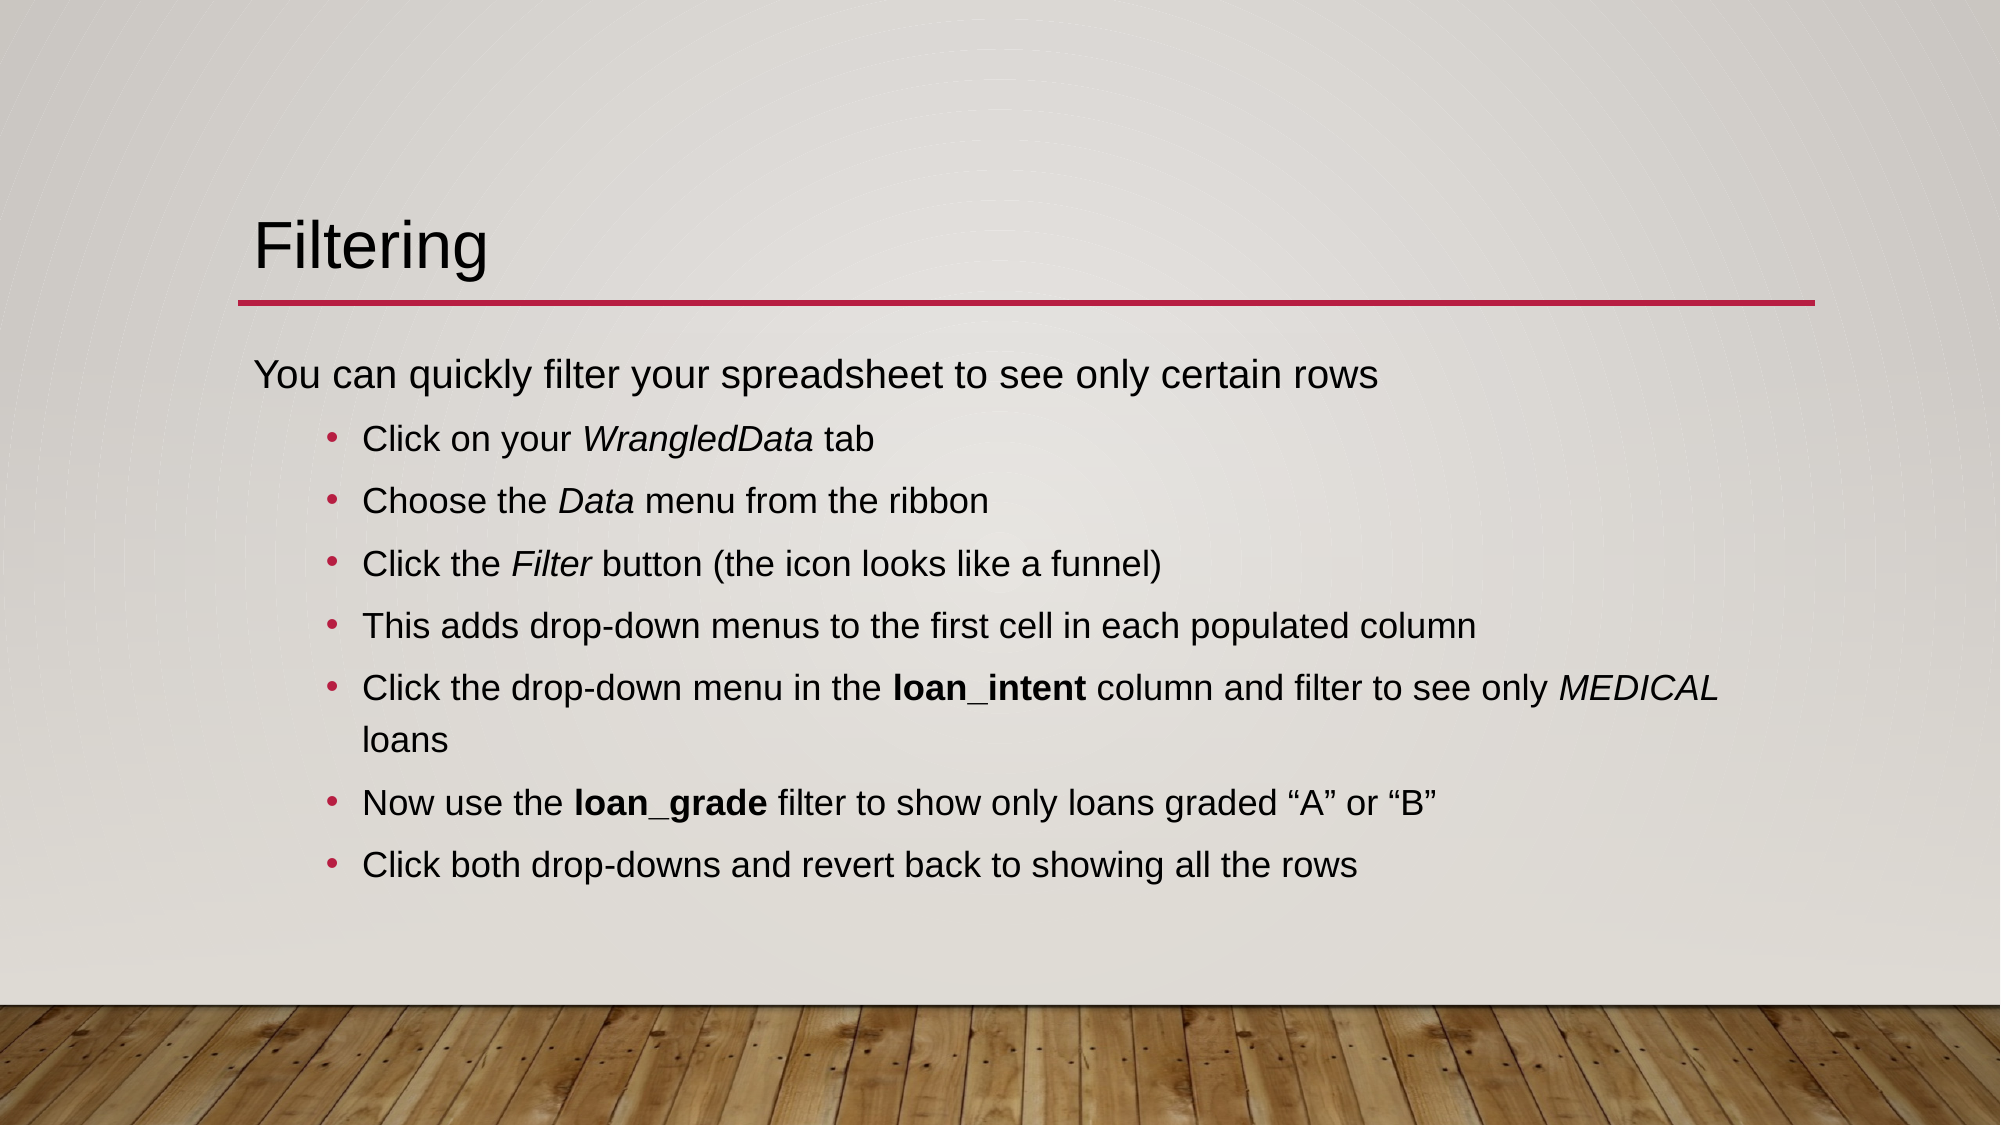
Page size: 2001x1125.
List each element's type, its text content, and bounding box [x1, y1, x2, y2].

list You can quickly filter your spreadsheet to see only certain rows Click on your WrangledData tab Choose the Data menu from the ribbon Click the Filter button (the icon looks like a funnel) This adds drop-down menus to the first cell in each populated column Click the drop-down menu in the loan_intent column and filter to see only MEDICAL loans Now use the loan_grade filter to show only loans graded “A” or “B” Click both drop-downs and revert back to showing all the rows [238, 330, 1814, 897]
title Filtering [238, 131, 1814, 305]
picture [0, 1005, 2000, 1125]
